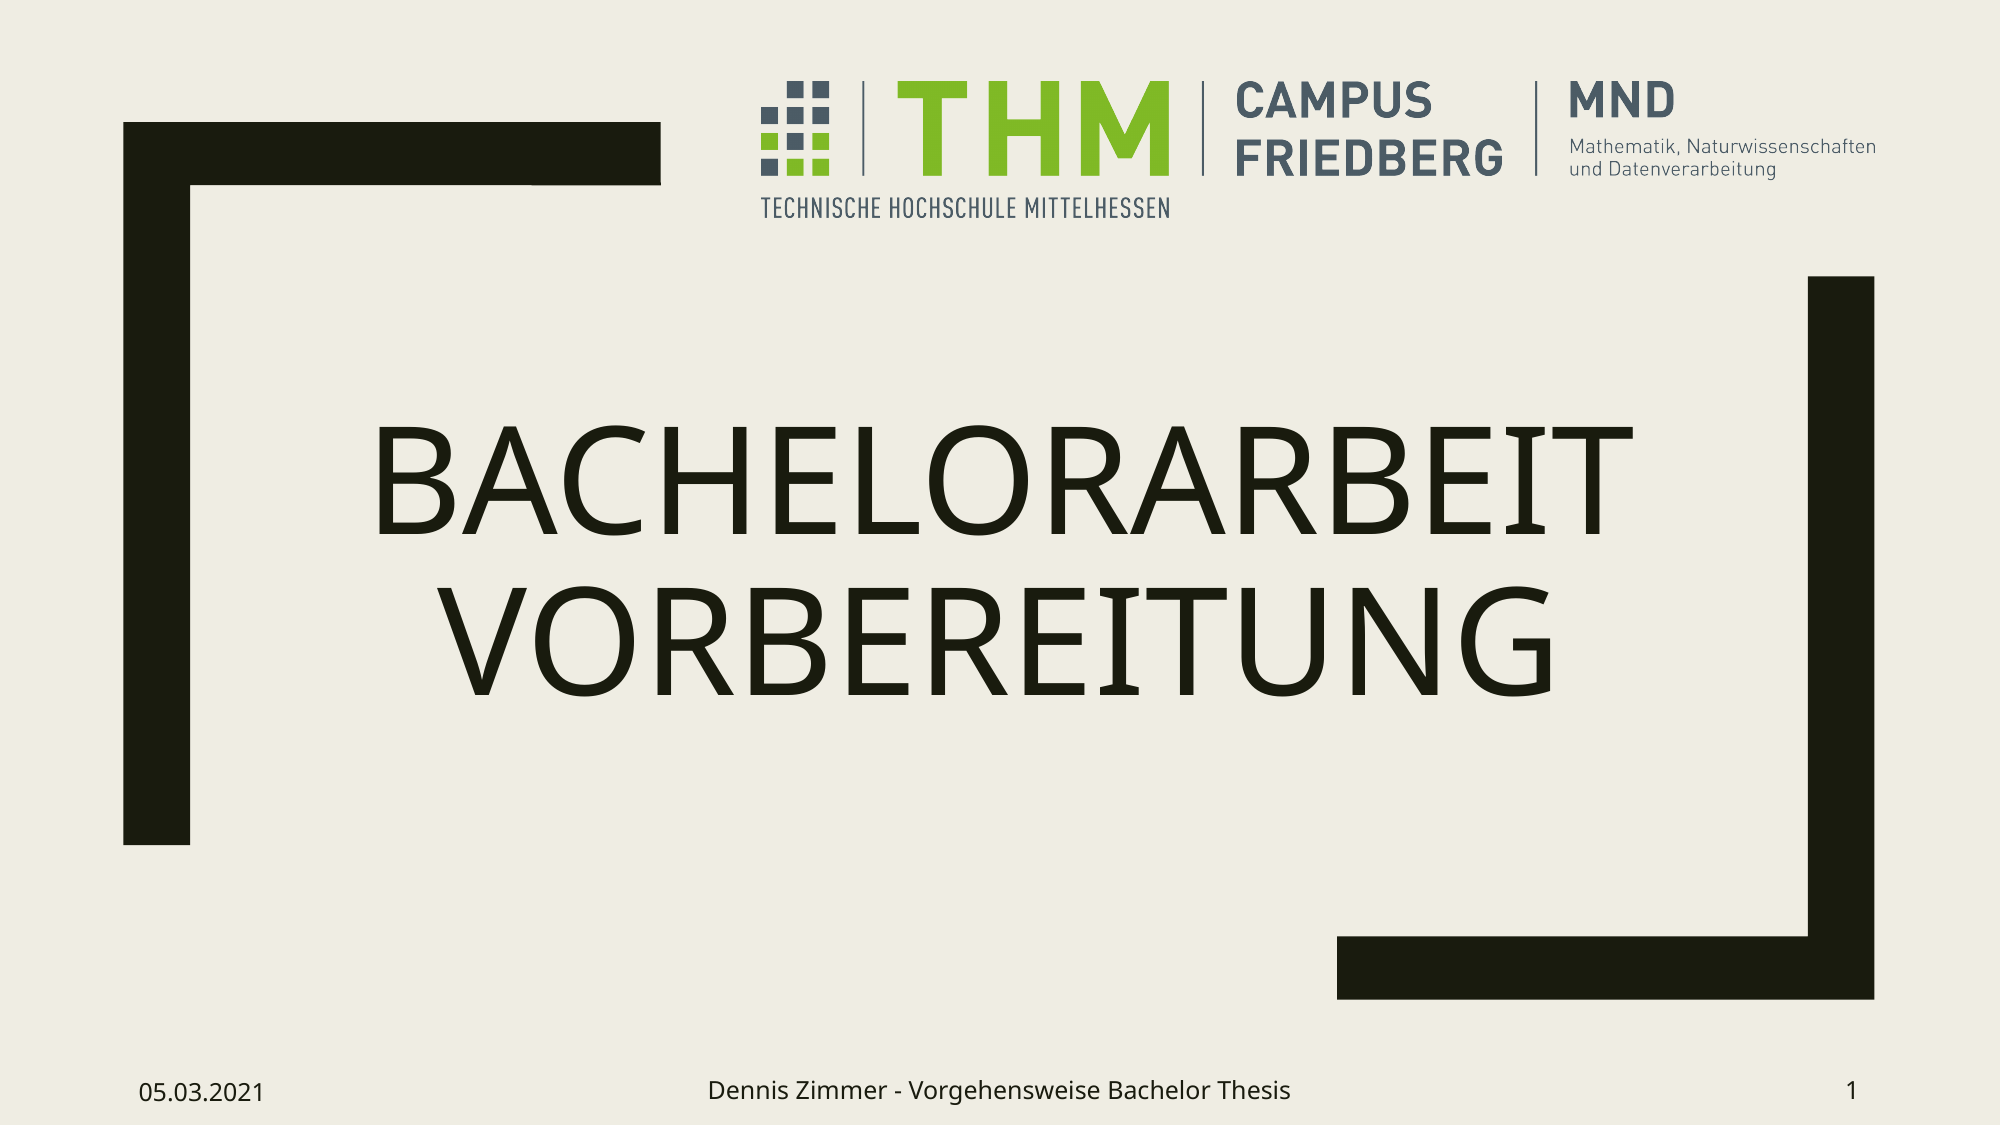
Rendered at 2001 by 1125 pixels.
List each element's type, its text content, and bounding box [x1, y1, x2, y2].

footer Dennis Zimmer - Vorgehensweise Bachelor Thesis [423, 1058, 1576, 1125]
picture [761, 81, 1875, 218]
title Bachelorarbeit Vorbereitung [314, 390, 1686, 735]
slide_number 1 [1612, 1058, 1875, 1125]
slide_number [123, 1058, 388, 1125]
